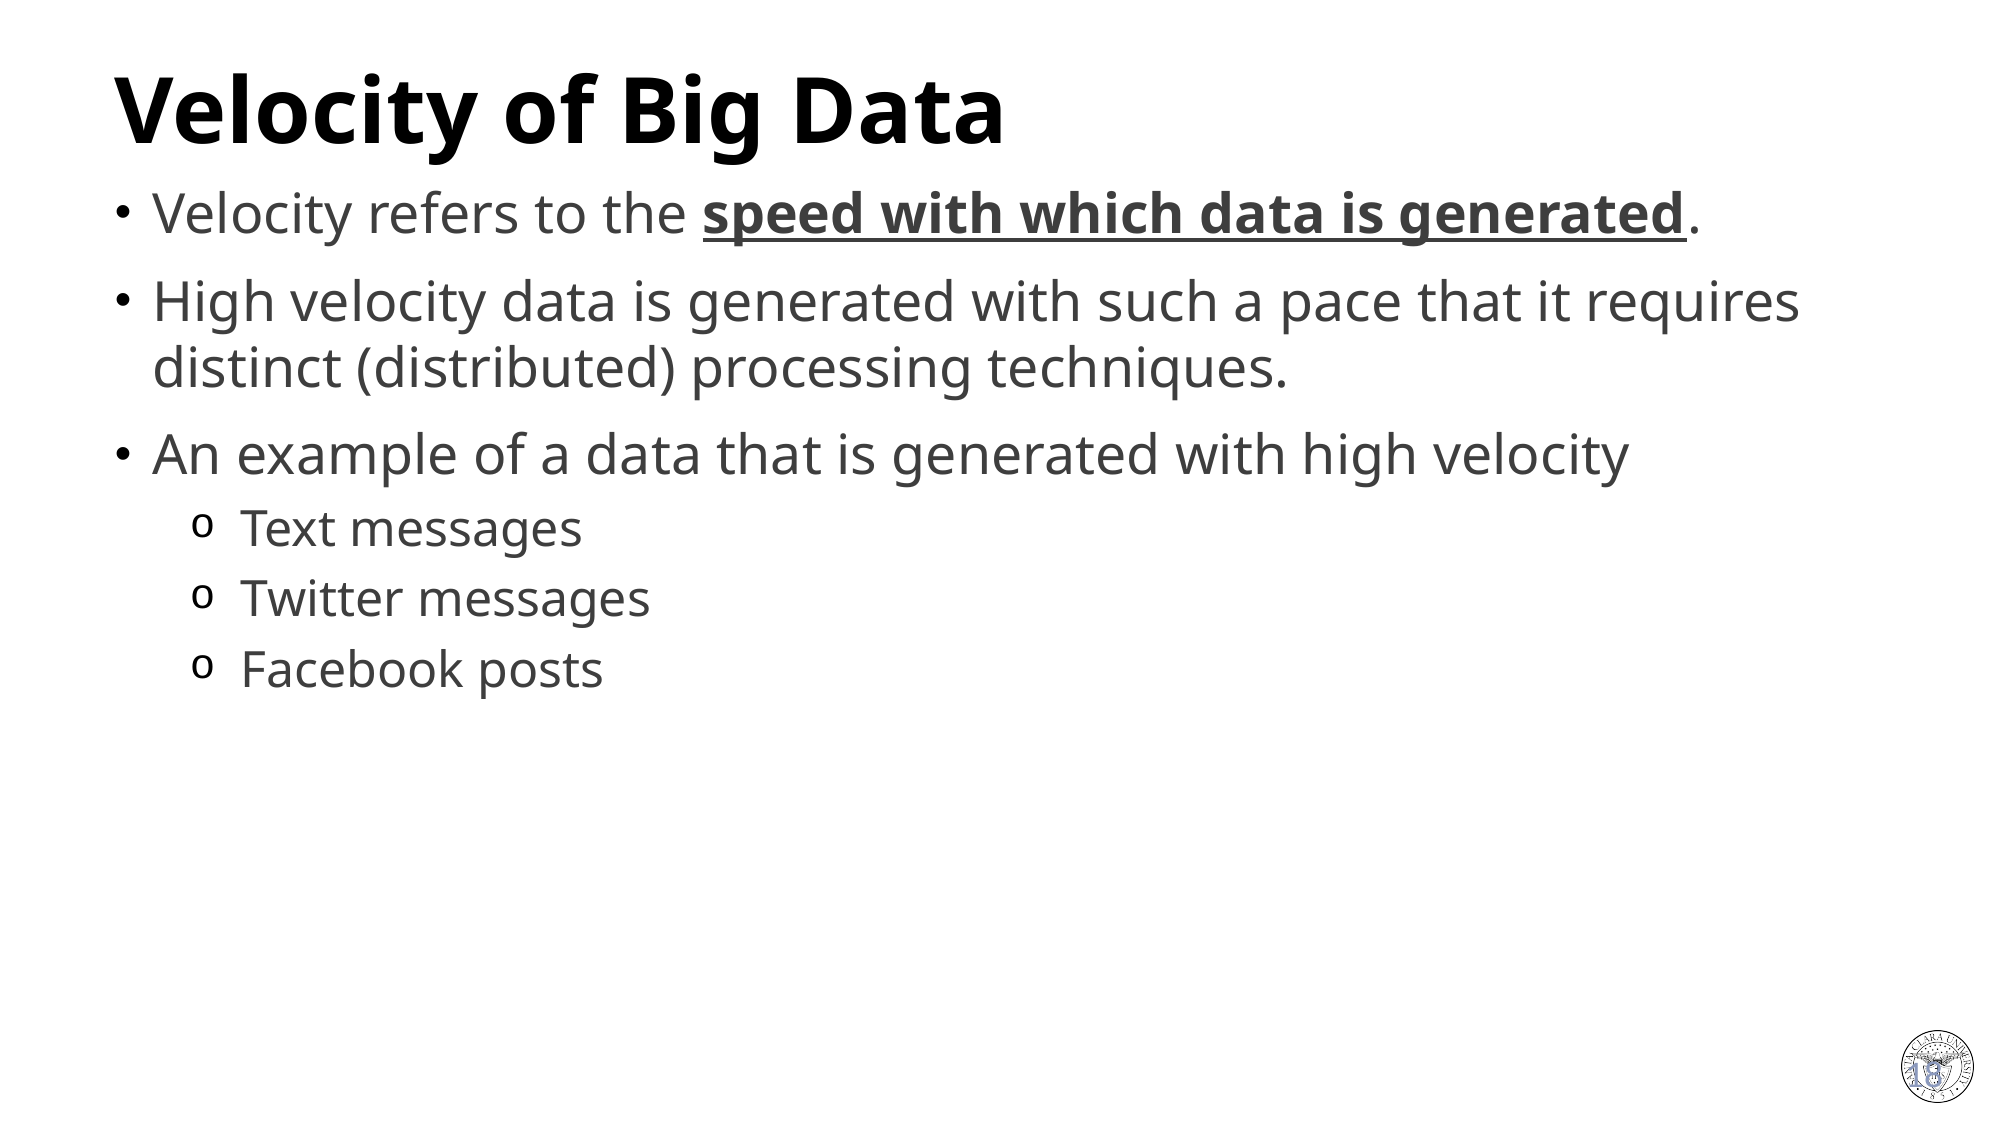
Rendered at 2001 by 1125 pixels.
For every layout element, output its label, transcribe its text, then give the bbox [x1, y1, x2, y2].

list Velocity refers to the speed with which data is generated. High velocity data is generated with such a pace that it requires distinct (distributed) processing techniques. An example of a data that is generated with high velocity Text messages Twitter messages Facebook posts [99, 170, 1900, 984]
picture [1901, 1030, 1974, 1042]
title Velocity of Big Data [99, 38, 1900, 170]
slide_number 18 [1890, 1042, 2000, 1103]
